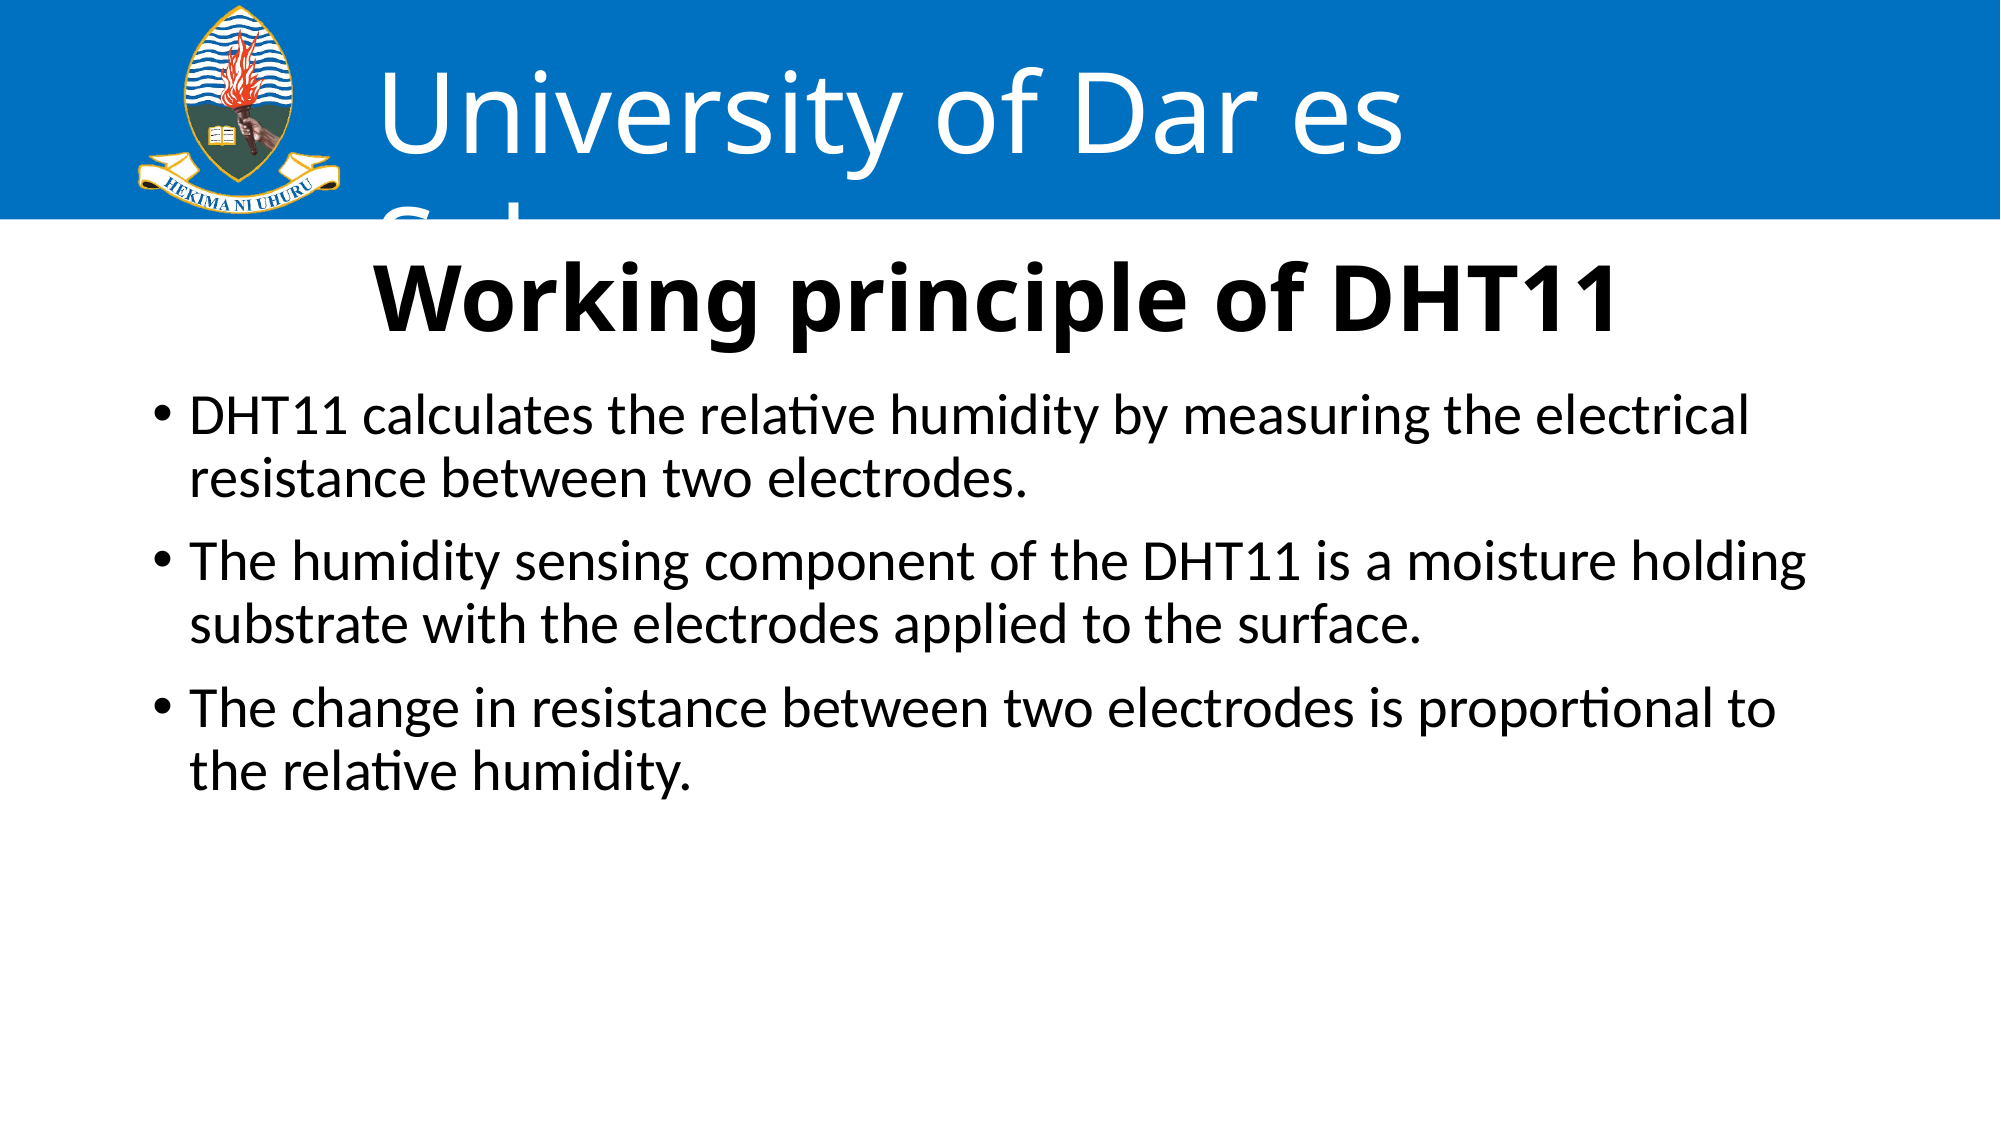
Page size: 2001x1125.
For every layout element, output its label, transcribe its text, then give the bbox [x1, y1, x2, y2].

picture [137, 3, 341, 216]
title Working principle of DHT11 [137, 229, 1863, 375]
list DHT11 calculates the relative humidity by measuring the electrical resistance between two electrodes. The humidity sensing component of the DHT11 is a moisture holding substrate with the electrodes applied to the surface. The change in resistance between two electrodes is proportional to the relative humidity. [137, 376, 1863, 1014]
